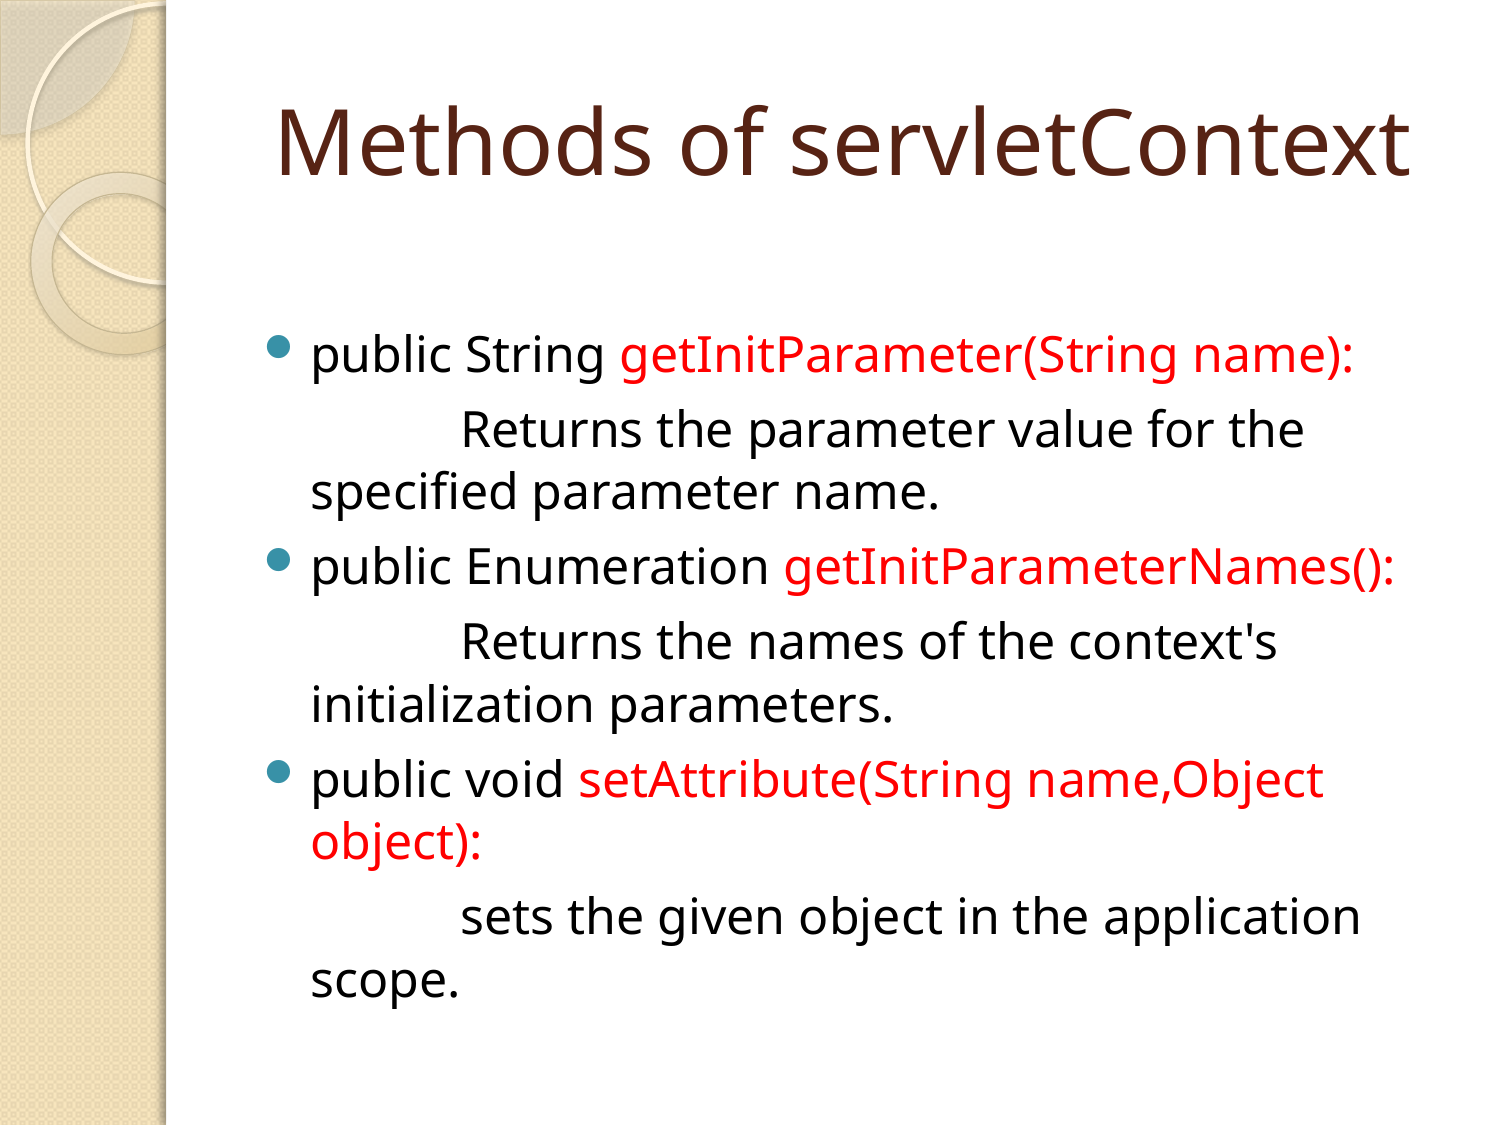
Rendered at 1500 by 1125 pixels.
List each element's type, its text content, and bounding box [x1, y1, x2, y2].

title Methods of servletContext [235, 45, 1466, 233]
list public String getInitParameter(String name): Returns the parameter value for the specified parameter name. public Enumeration getInitParameterNames(): Returns the names of the context's initialization parameters. public void setAttribute(String name,Object object): sets the given object in the application scope. [235, 237, 1466, 1025]
